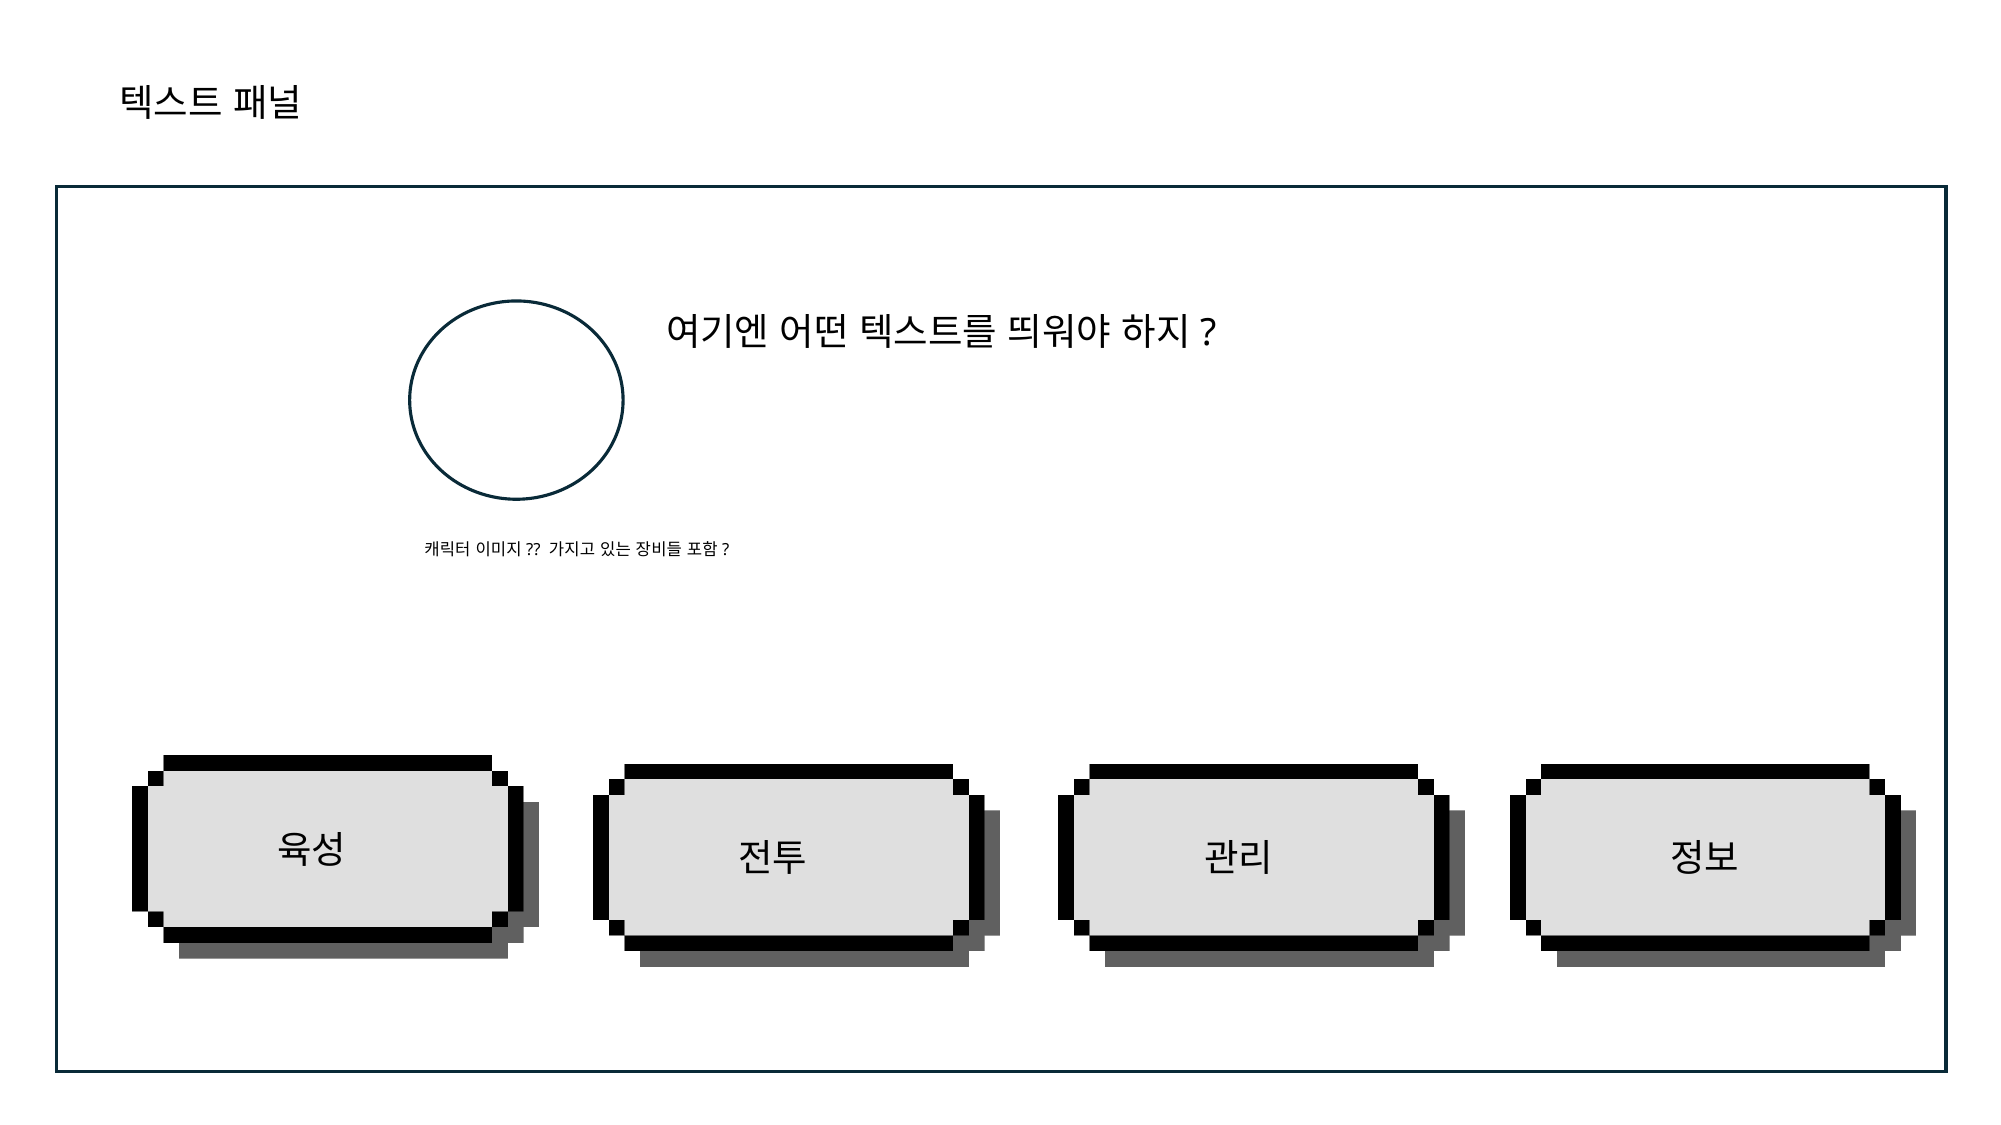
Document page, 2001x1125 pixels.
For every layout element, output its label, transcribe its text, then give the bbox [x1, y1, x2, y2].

text_box 캐릭터 이미지?? 가지고 있는 장비들 포함? [409, 531, 1115, 567]
text_box [55, 185, 1948, 1073]
picture [131, 606, 1956, 1108]
text_box 텍스트 패널 [104, 72, 318, 132]
text_box 여기엔 어떤 텍스트를 띄워야 하지? [651, 300, 1357, 361]
text_box [408, 299, 625, 501]
